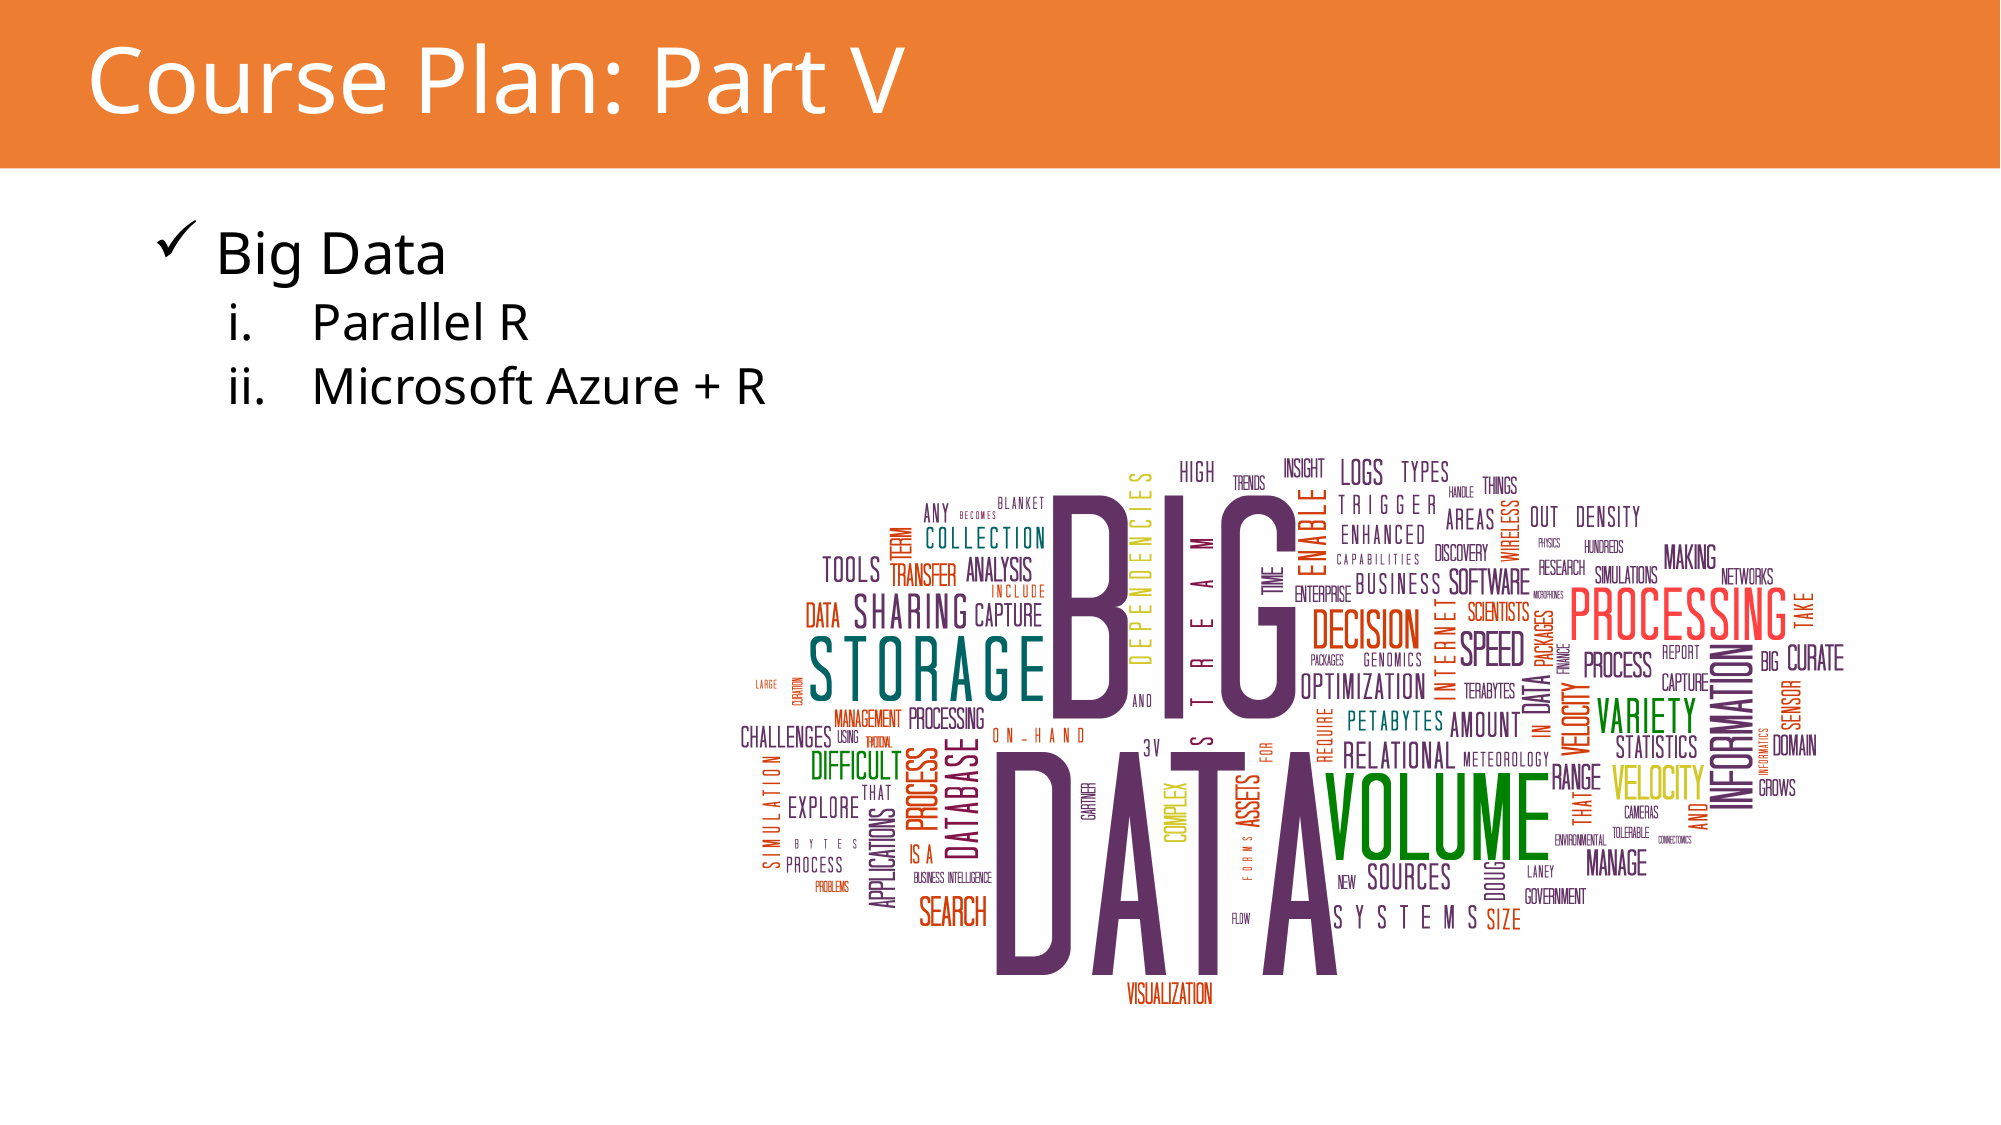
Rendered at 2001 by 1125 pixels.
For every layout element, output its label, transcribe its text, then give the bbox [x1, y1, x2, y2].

title Course Plan: Part V [0, 0, 2000, 169]
picture [728, 446, 1856, 1017]
list Big Data Parallel R Microsoft Azure + R [137, 216, 1863, 931]
